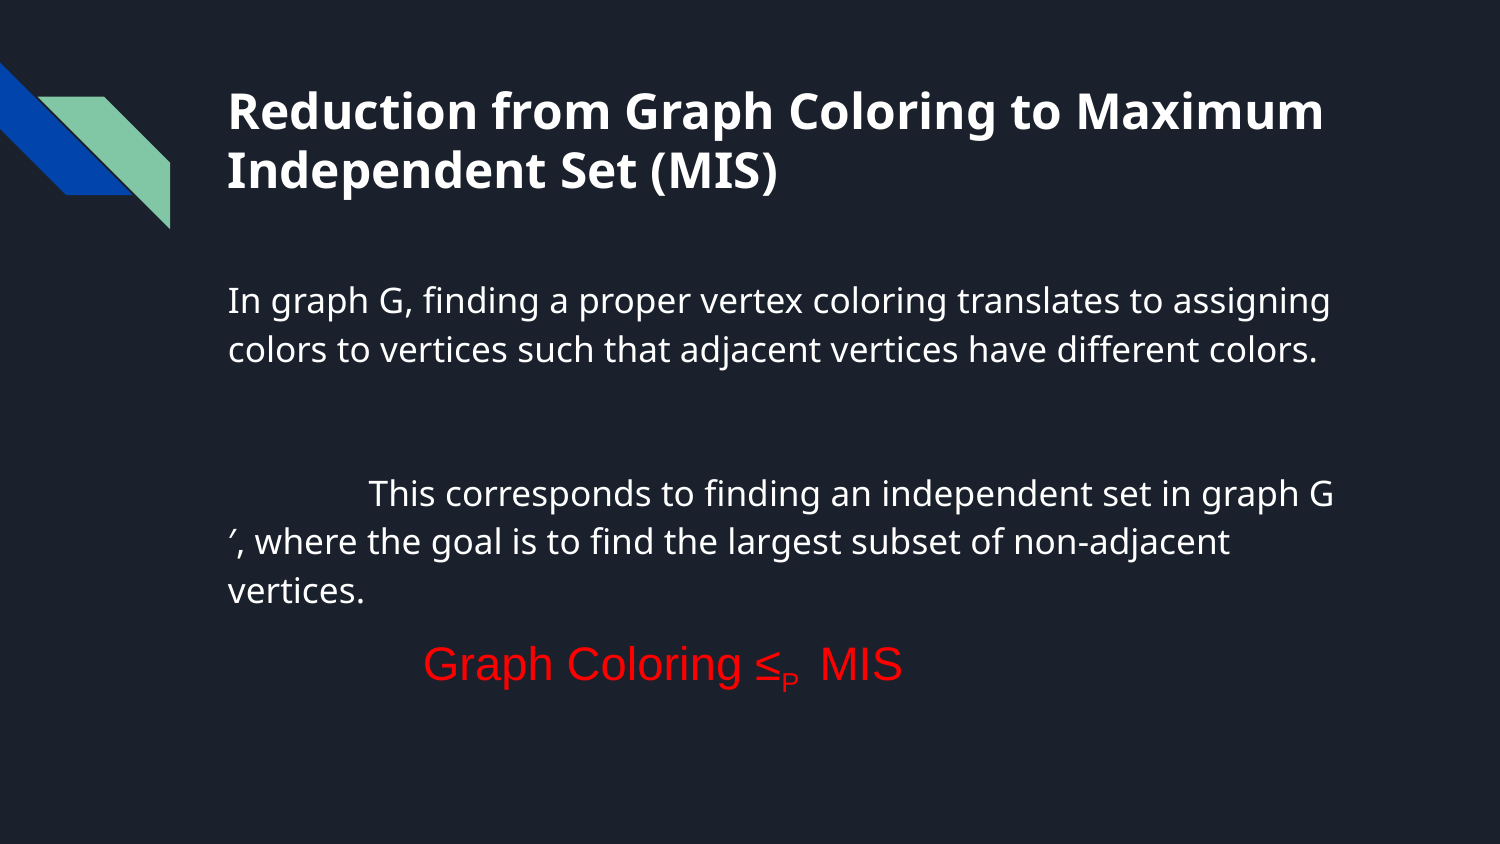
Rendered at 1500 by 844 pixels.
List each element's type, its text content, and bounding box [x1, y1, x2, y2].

title Reduction from Graph Coloring to Maximum Independent Set (MIS) [212, 64, 1368, 215]
list In graph G, finding a proper vertex coloring translates to assigning colors to vertices such that adjacent vertices have different colors. This corresponds to finding an independent set in graph G′, where the goal is to find the largest subset of non-adjacent vertices. Graph Coloring ≤P MIS [212, 257, 1368, 735]
